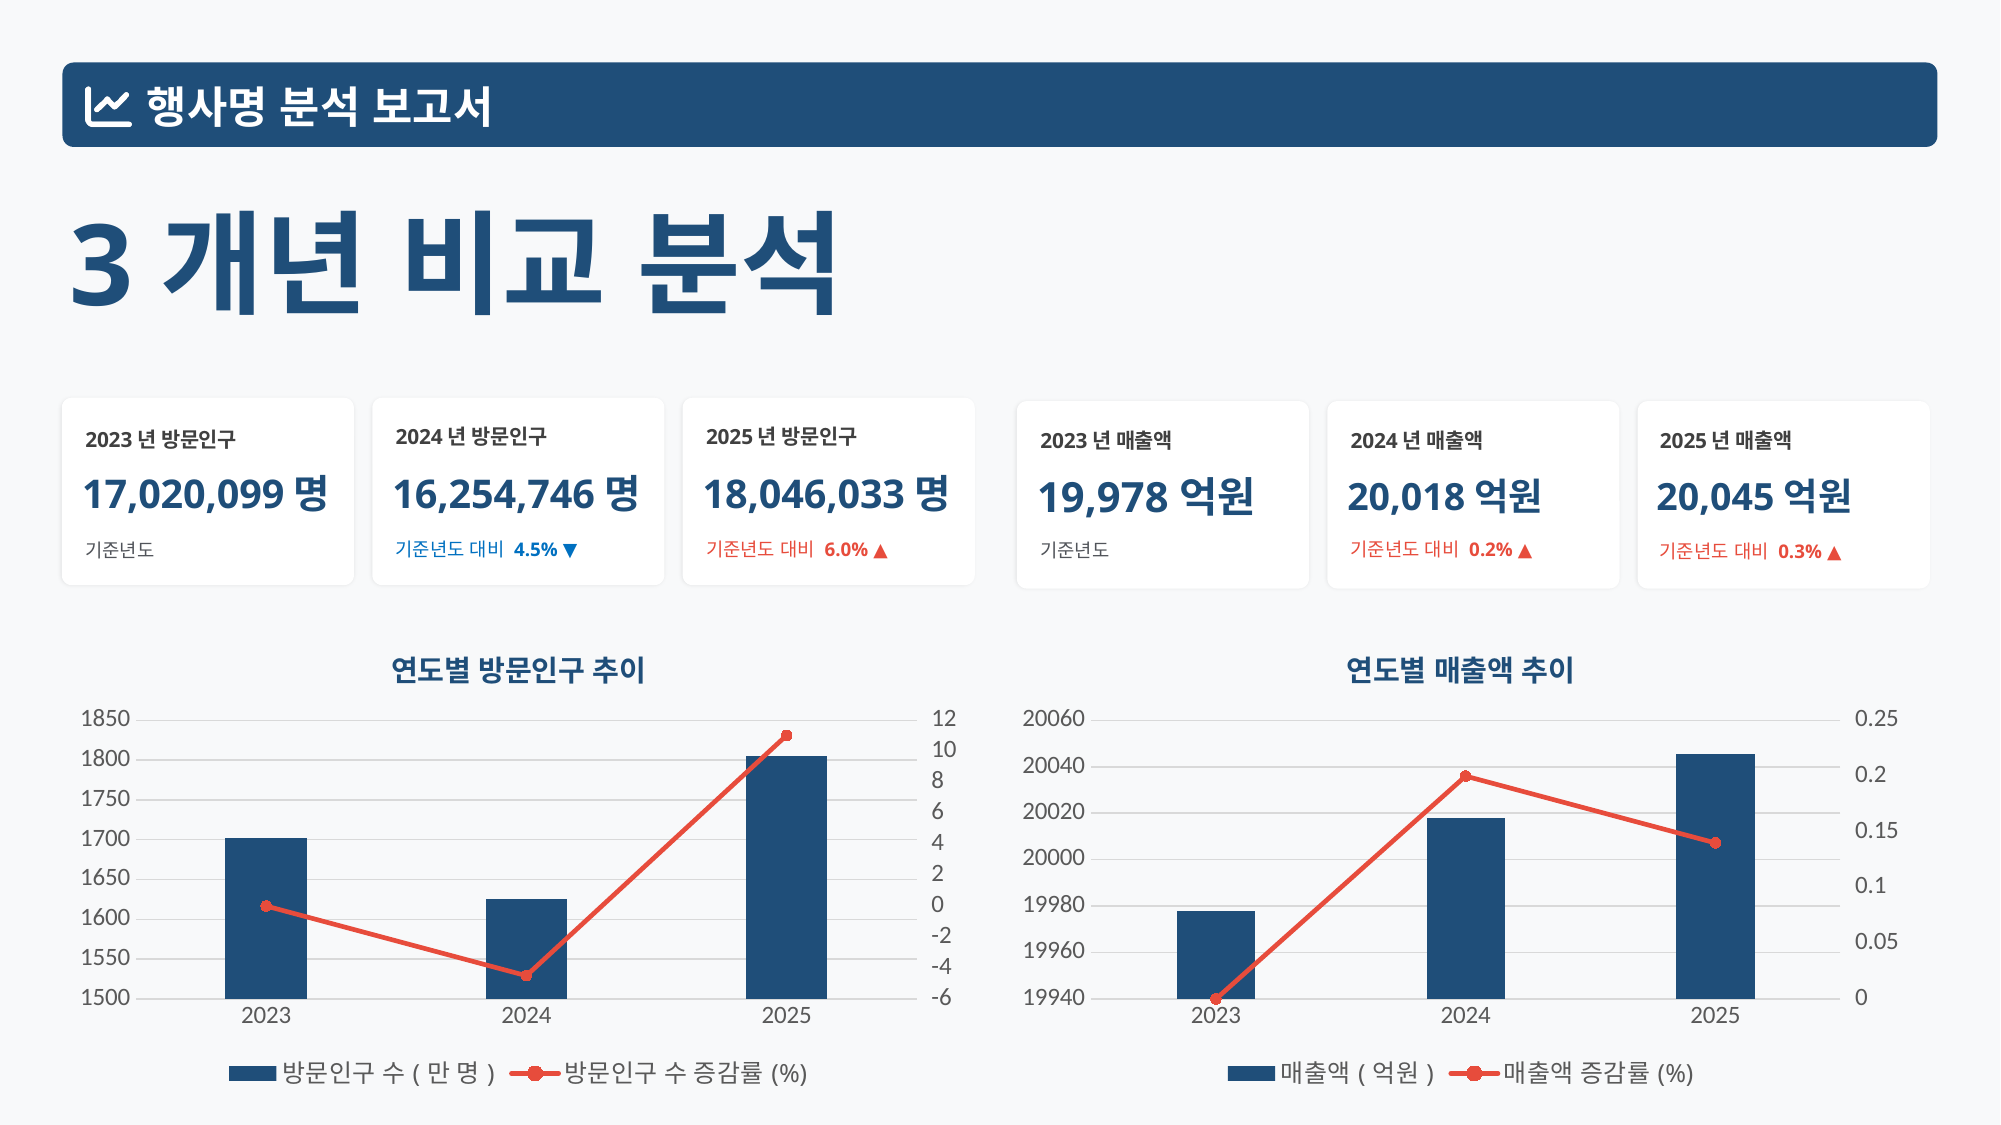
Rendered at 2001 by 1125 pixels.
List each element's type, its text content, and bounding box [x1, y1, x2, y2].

text_box 2024년 방문인구 [395, 424, 559, 450]
text_box [61, 397, 354, 586]
text_box 18,046,033명 [702, 470, 995, 515]
text_box [372, 397, 665, 586]
text_box [62, 62, 1938, 147]
text_box 2025년 방문인구 [706, 424, 860, 450]
text_box 기준년도 대비 4.5% ▼ [395, 533, 636, 565]
chart [61, 620, 975, 1097]
text_box [1016, 401, 1310, 589]
text_box 2024년 매출액 [1350, 427, 1493, 453]
text_box 17,020,099명 [82, 470, 369, 515]
text_box 19,978억원 [1037, 473, 1324, 518]
text_box 3개년 비교 분석 [69, 178, 1017, 343]
chart [1004, 620, 1918, 1097]
text_box 기준년도 대비 0.3% ▲ [1659, 537, 1948, 565]
text_box 2023년 방문인구 [85, 424, 254, 455]
text_box 기준년도 [85, 534, 182, 566]
text_box 20,045억원 [1656, 473, 1945, 518]
text_box 기준년도 대비 6.0% ▲ [706, 531, 970, 567]
picture [85, 83, 132, 130]
text_box 2025년 매출액 [1659, 427, 1802, 453]
text_box 20,018억원 [1347, 473, 1635, 518]
text_box 16,254,746명 [392, 470, 680, 515]
text_box [1637, 401, 1930, 589]
text_box 기준년도 대비 0.2% ▲ [1350, 535, 1628, 564]
text_box 기준년도 [1040, 534, 1137, 566]
text_box 행사명 분석 보고서 [146, 74, 497, 139]
text_box [1327, 401, 1620, 589]
text_box [682, 397, 975, 586]
text_box 2023년 매출액 [1040, 427, 1183, 453]
